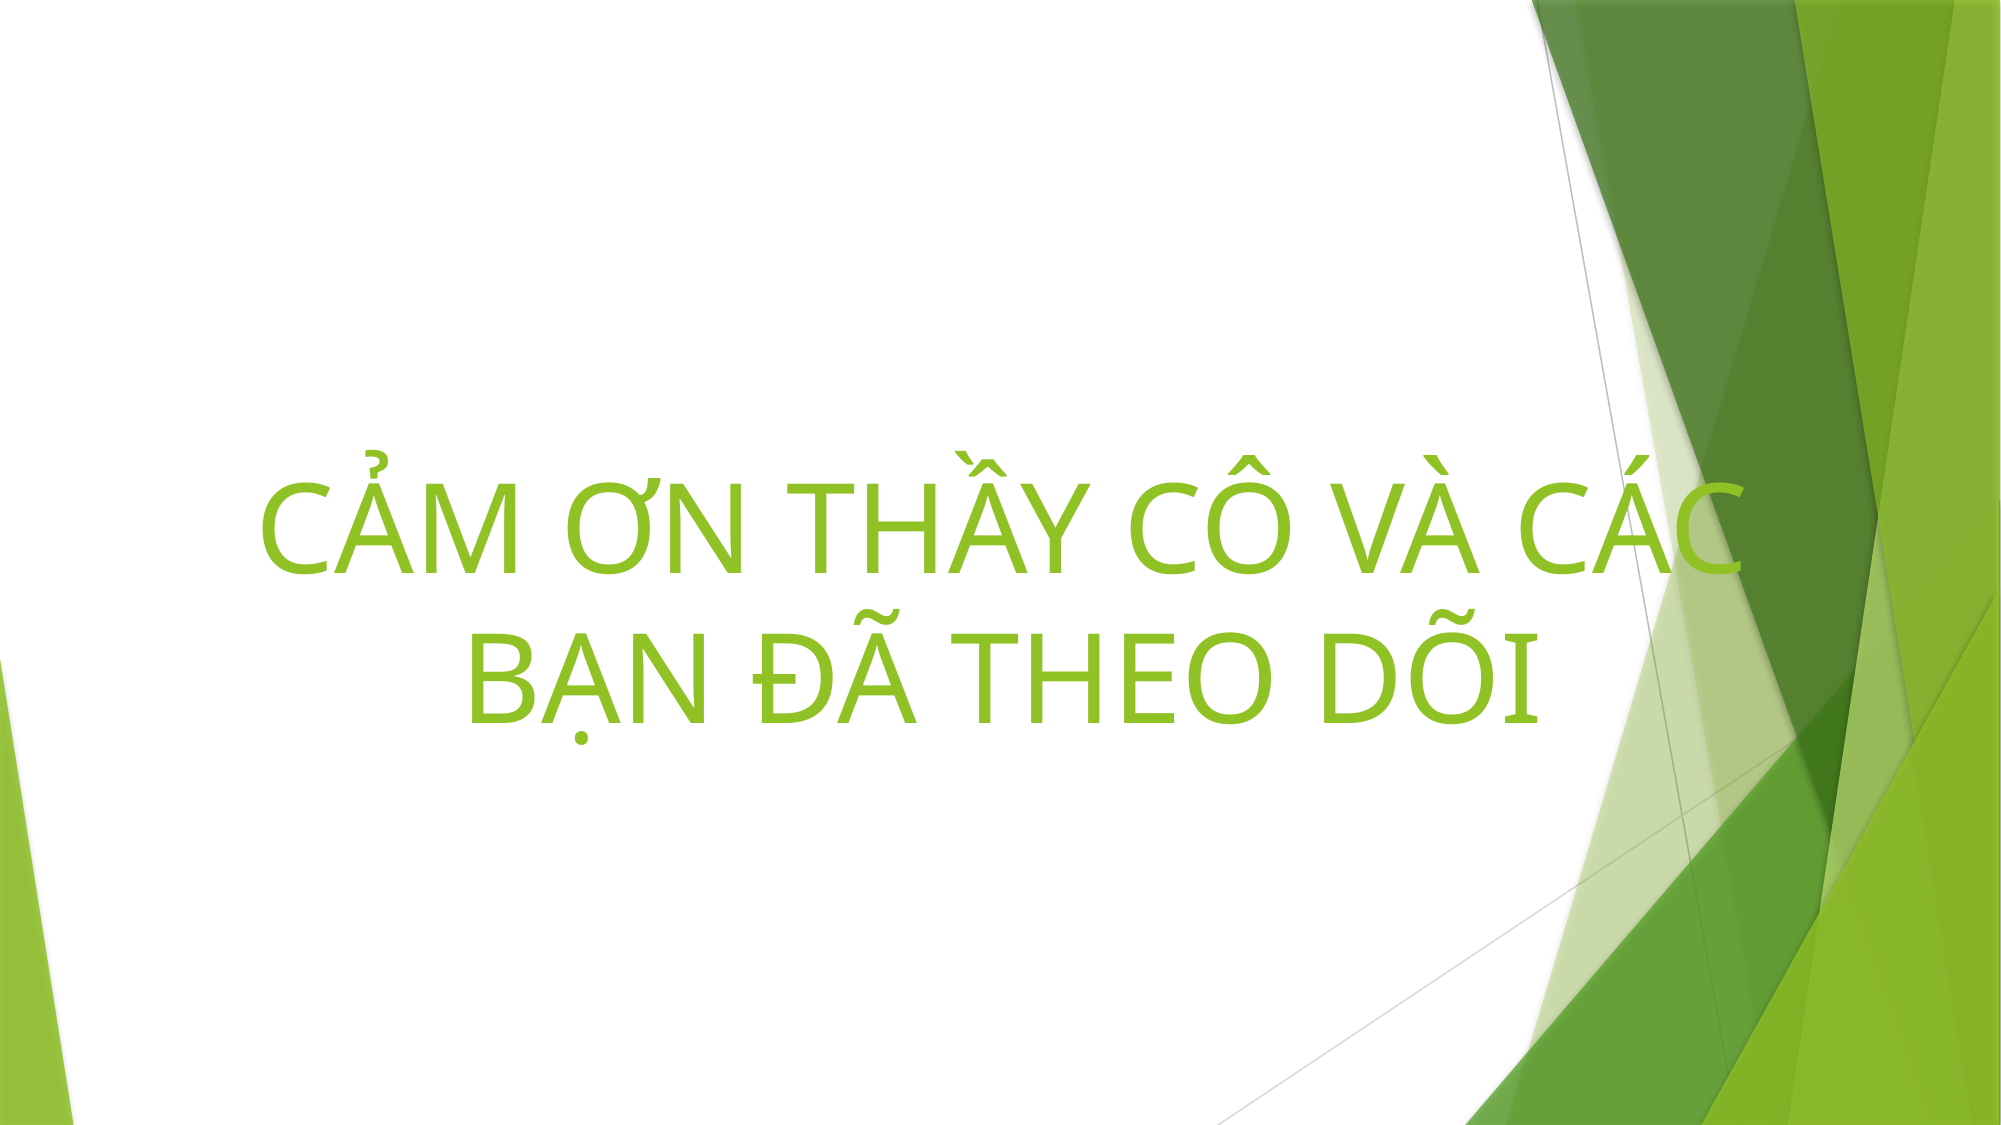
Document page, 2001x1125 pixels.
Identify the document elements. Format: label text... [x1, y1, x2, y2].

title CẢM ƠN THẦY CÔ VÀ CÁC BẠN ĐÃ THEO DÕI [219, 441, 1785, 720]
